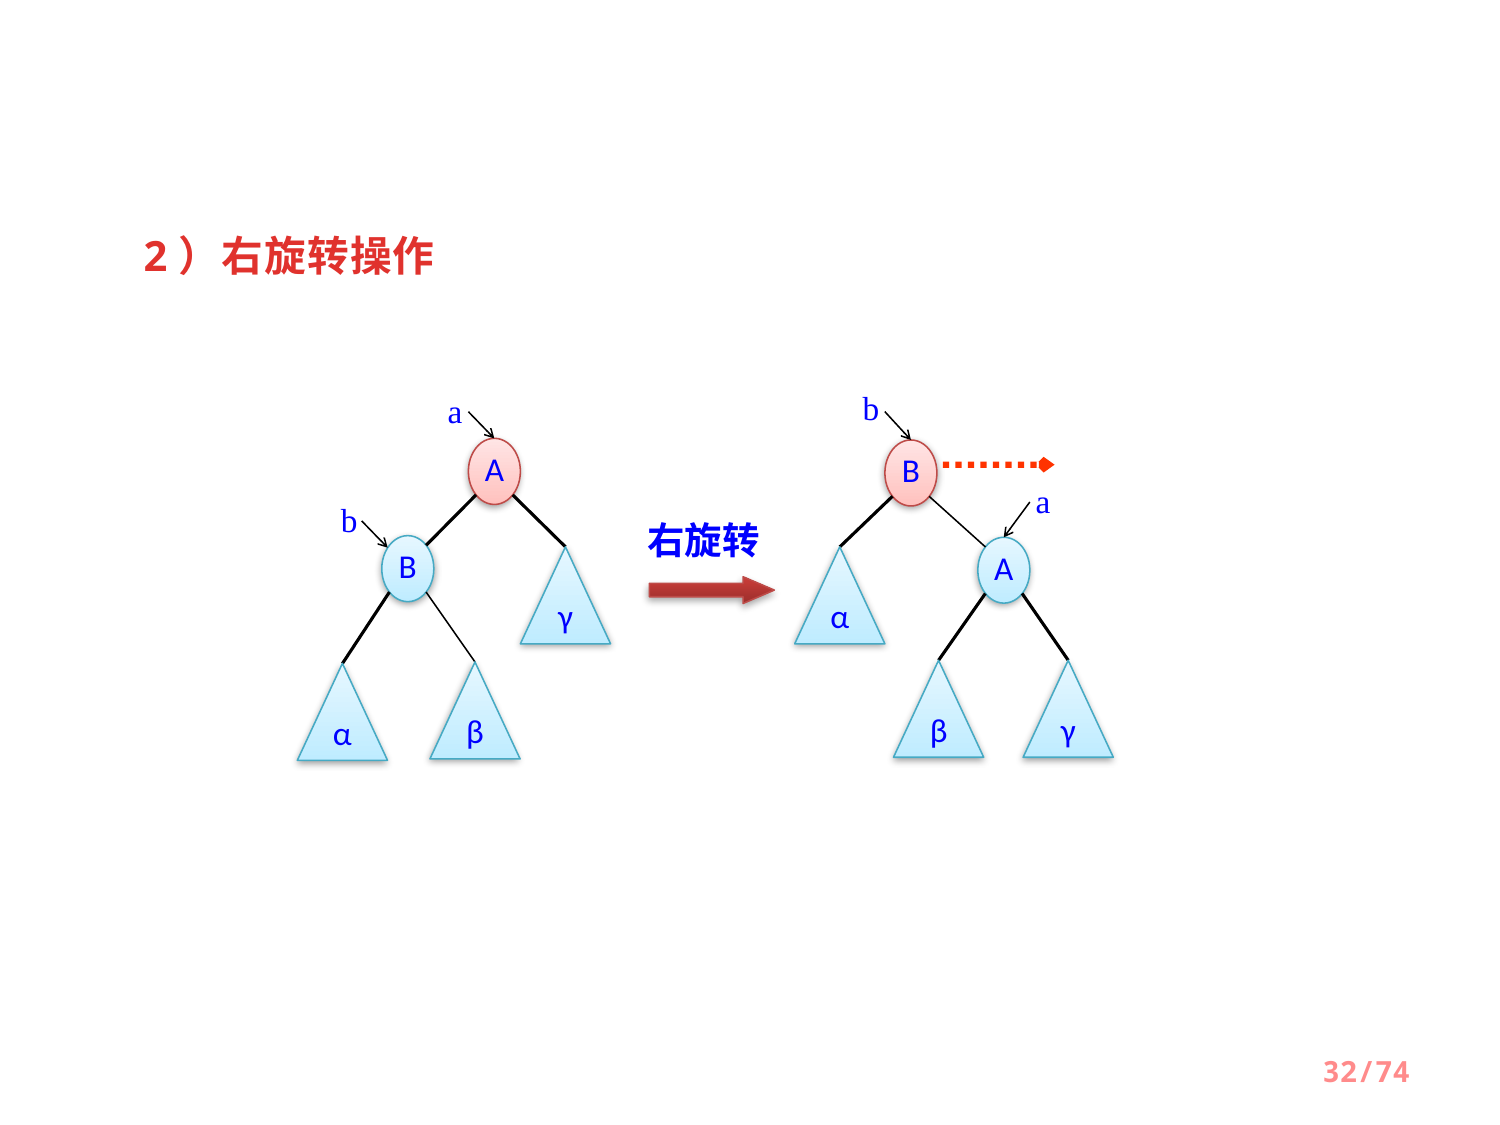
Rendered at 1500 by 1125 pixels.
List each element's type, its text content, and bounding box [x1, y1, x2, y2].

text_box α [794, 546, 886, 645]
text_box β [892, 659, 985, 759]
text_box [1003, 501, 1030, 538]
slide_number 32/74 [1074, 1042, 1425, 1103]
text_box γ [1022, 659, 1115, 759]
text_box [468, 411, 495, 439]
text_box [884, 411, 911, 440]
text_box b [856, 386, 882, 430]
text_box B [884, 439, 938, 507]
text_box A [977, 536, 1031, 604]
text_box B [381, 534, 435, 603]
text_box [361, 520, 388, 548]
text_box a [441, 390, 467, 433]
text_box a [1029, 480, 1056, 523]
text_box γ [519, 546, 612, 645]
text_box b [335, 499, 361, 543]
text_box β [429, 661, 521, 760]
text_box 右旋转 [641, 517, 797, 570]
text_box [1044, 459, 1055, 470]
text_box A [467, 437, 522, 506]
text_box [648, 576, 776, 605]
text_box α [296, 662, 389, 762]
text_box 2）右旋转操作 [128, 222, 528, 288]
